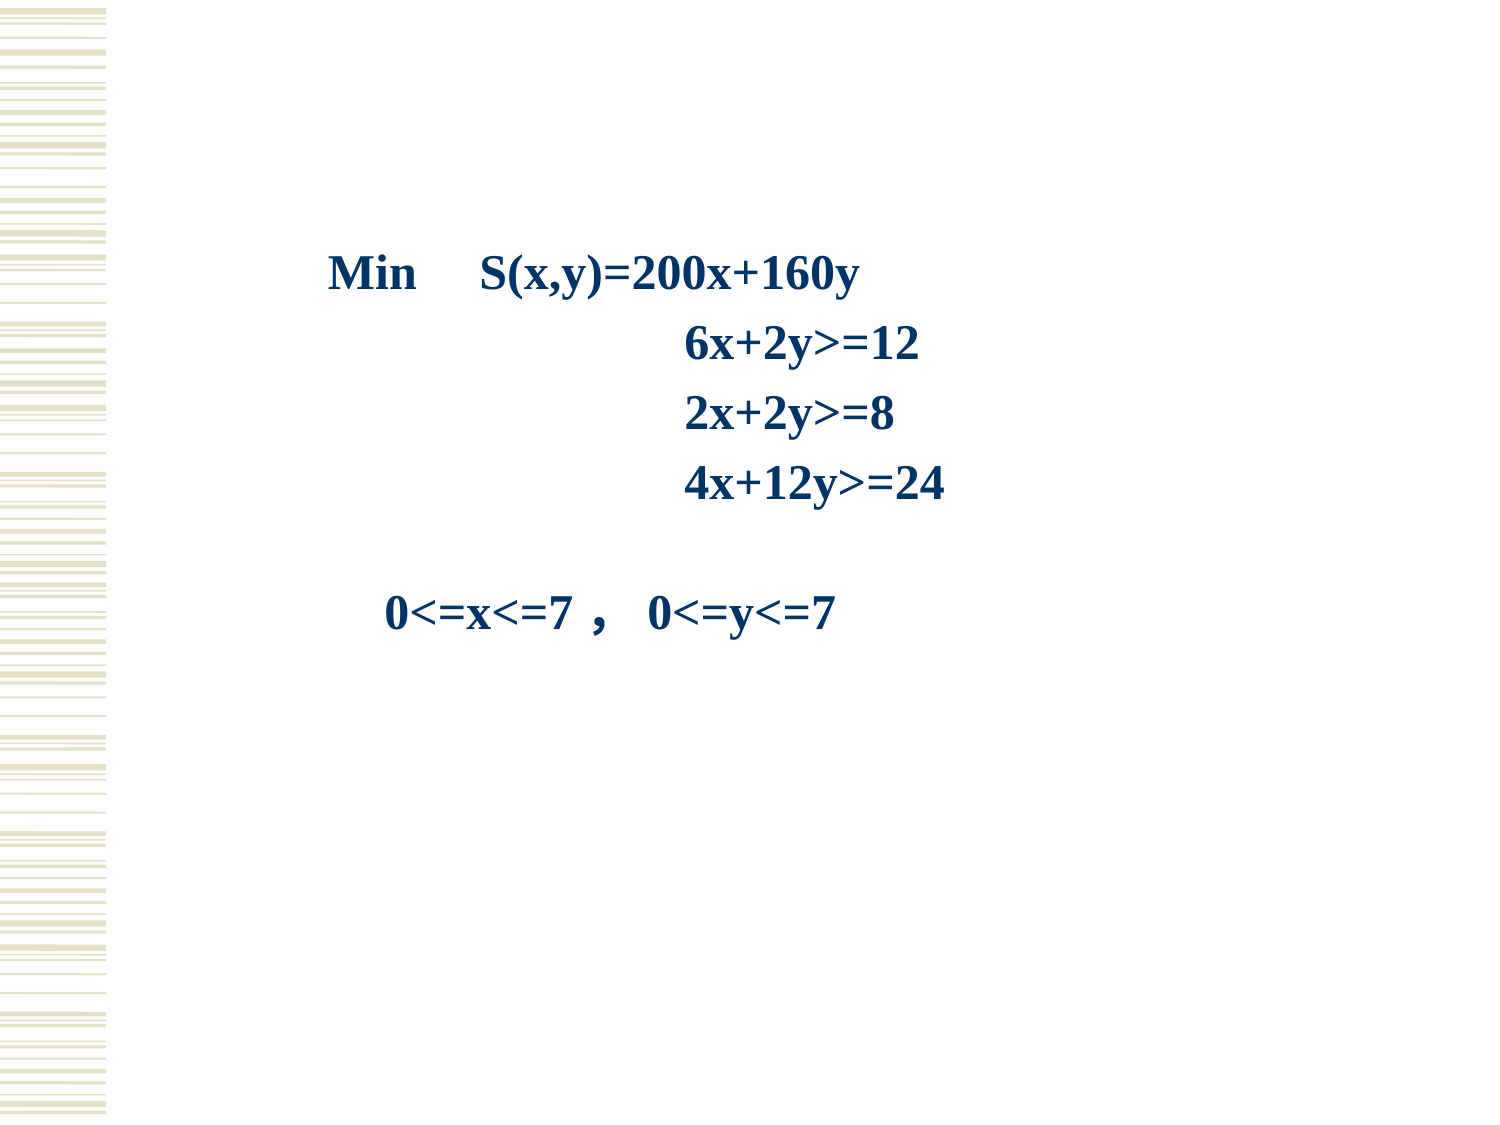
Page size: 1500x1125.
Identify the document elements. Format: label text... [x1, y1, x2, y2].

list Min S(x,y)=200x+160y 6x+2y>=12 2x+2y>=8 4x+12y>=24 0<=x<=7，0<=y<=7 [312, 231, 1076, 682]
